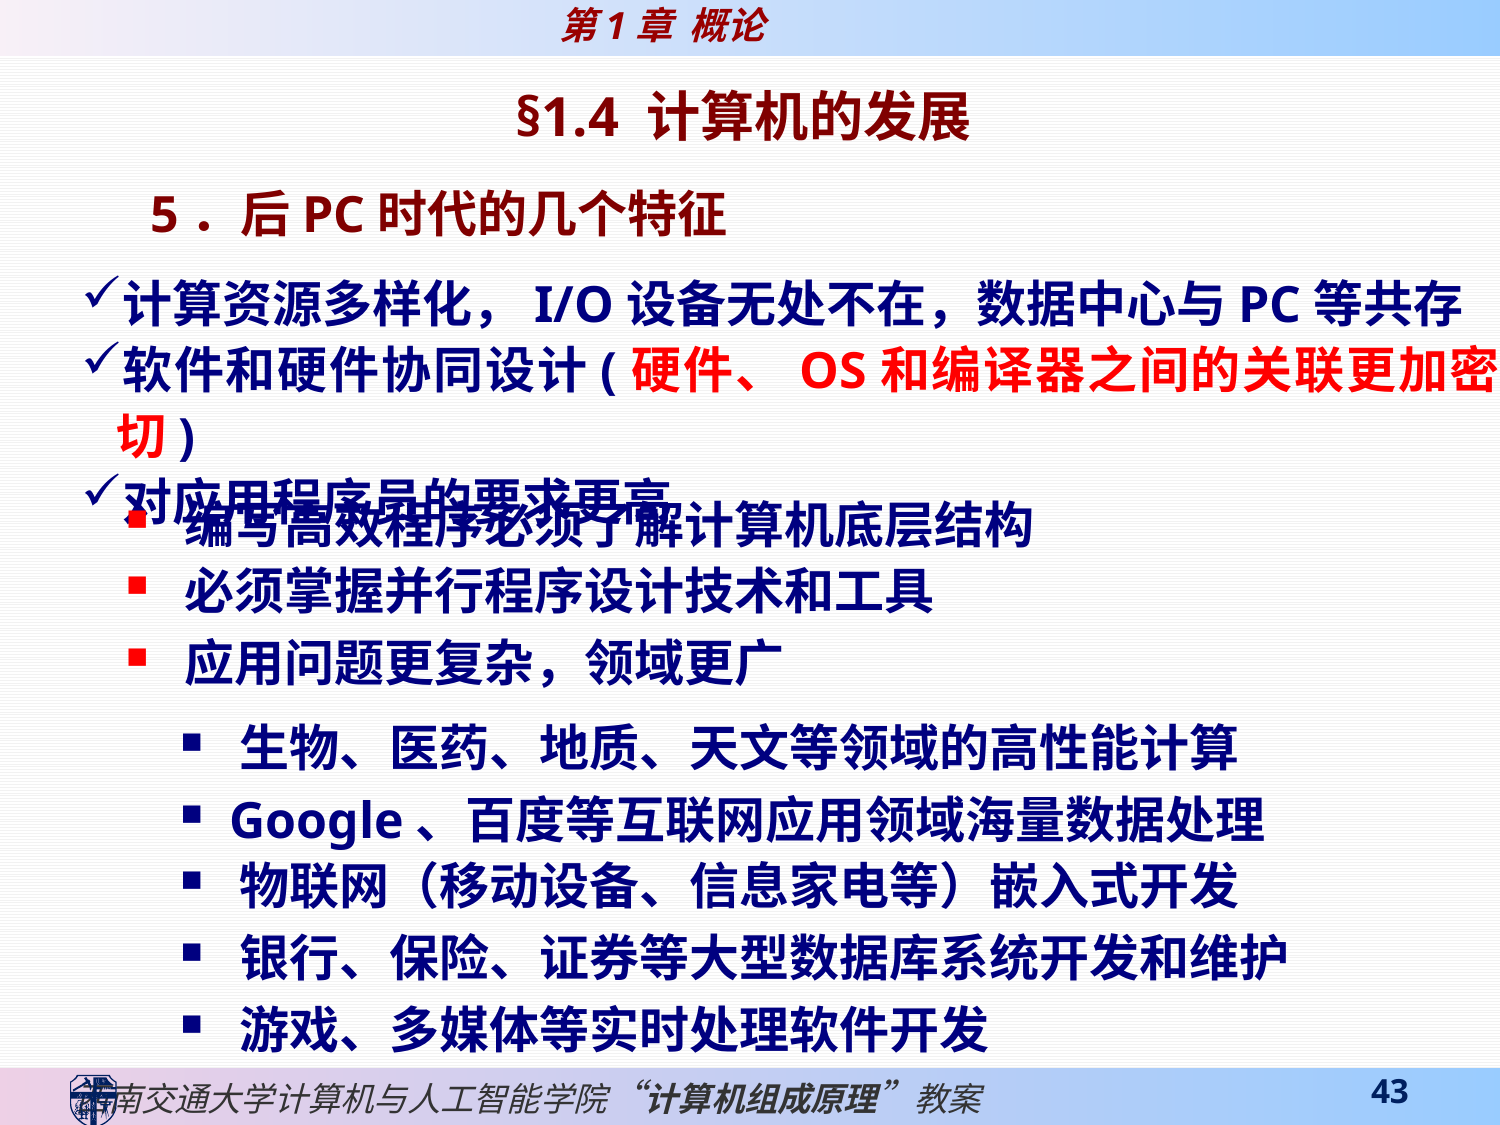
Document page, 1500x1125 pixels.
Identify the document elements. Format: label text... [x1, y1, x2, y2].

text_box 生物、医药、地质、天文等领域的高性能计算 Google、百度等互联网应用领域海量数据处理 物联网（移动设备、信息家电等）嵌入式开发 银行、保险、证券等大型数据库系统开发和维护 游戏、多媒体等实时处理软件开发 [180, 696, 1500, 1066]
text_box §1.4 计算机的发展 [0, 74, 1500, 147]
text_box 编写高效程序必须了解计算机底层结构 必须掌握并行程序设计技术和工具 应用问题更复杂，领域更广 [125, 473, 1500, 699]
text_box 计算资源多样化，I/O设备无处不在，数据中心与PC等共存 软件和硬件协同设计(硬件、OS和编译器之间的关联更加密切) 对应用程序员的要求更高 [80, 259, 1500, 604]
text_box 5．后PC时代的几个特征 [135, 174, 1365, 243]
